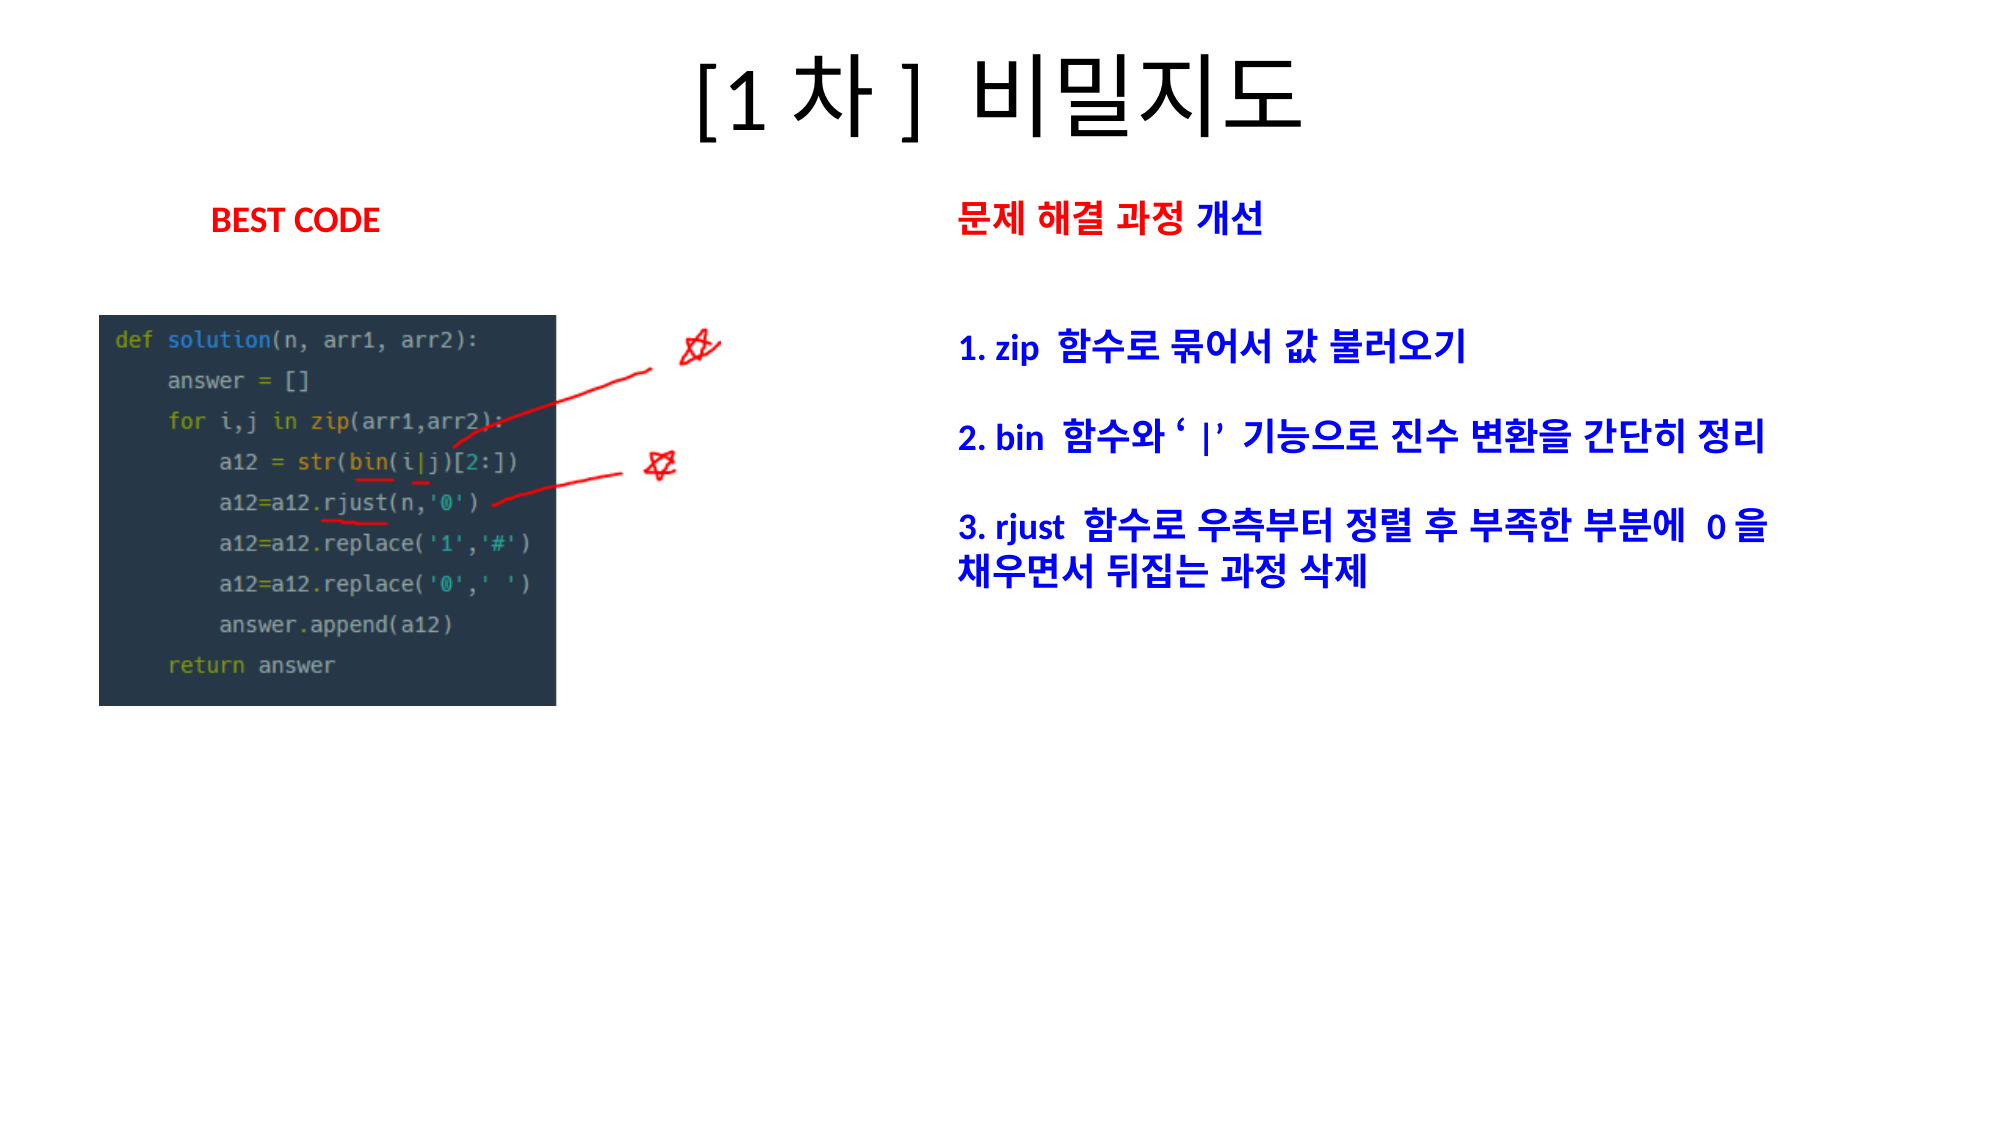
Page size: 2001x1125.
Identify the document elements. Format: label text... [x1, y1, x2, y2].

text_box BEST CODE [196, 187, 473, 248]
text_box 1. zip 함수로 묶어서 값 불러오기 2. bin 함수와 ‘|’ 기능으로 진수 변환을 간단히 정리 3. rjust 함수로 우측부터 정렬 후 부족한 부분에 0을 채우면서 뒤집는 과정 삭제 [943, 315, 1881, 600]
text_box 문제 해결 과정 개선 [943, 187, 1347, 248]
picture [99, 314, 721, 707]
title [1차] 비밀지도 [99, 0, 1900, 188]
